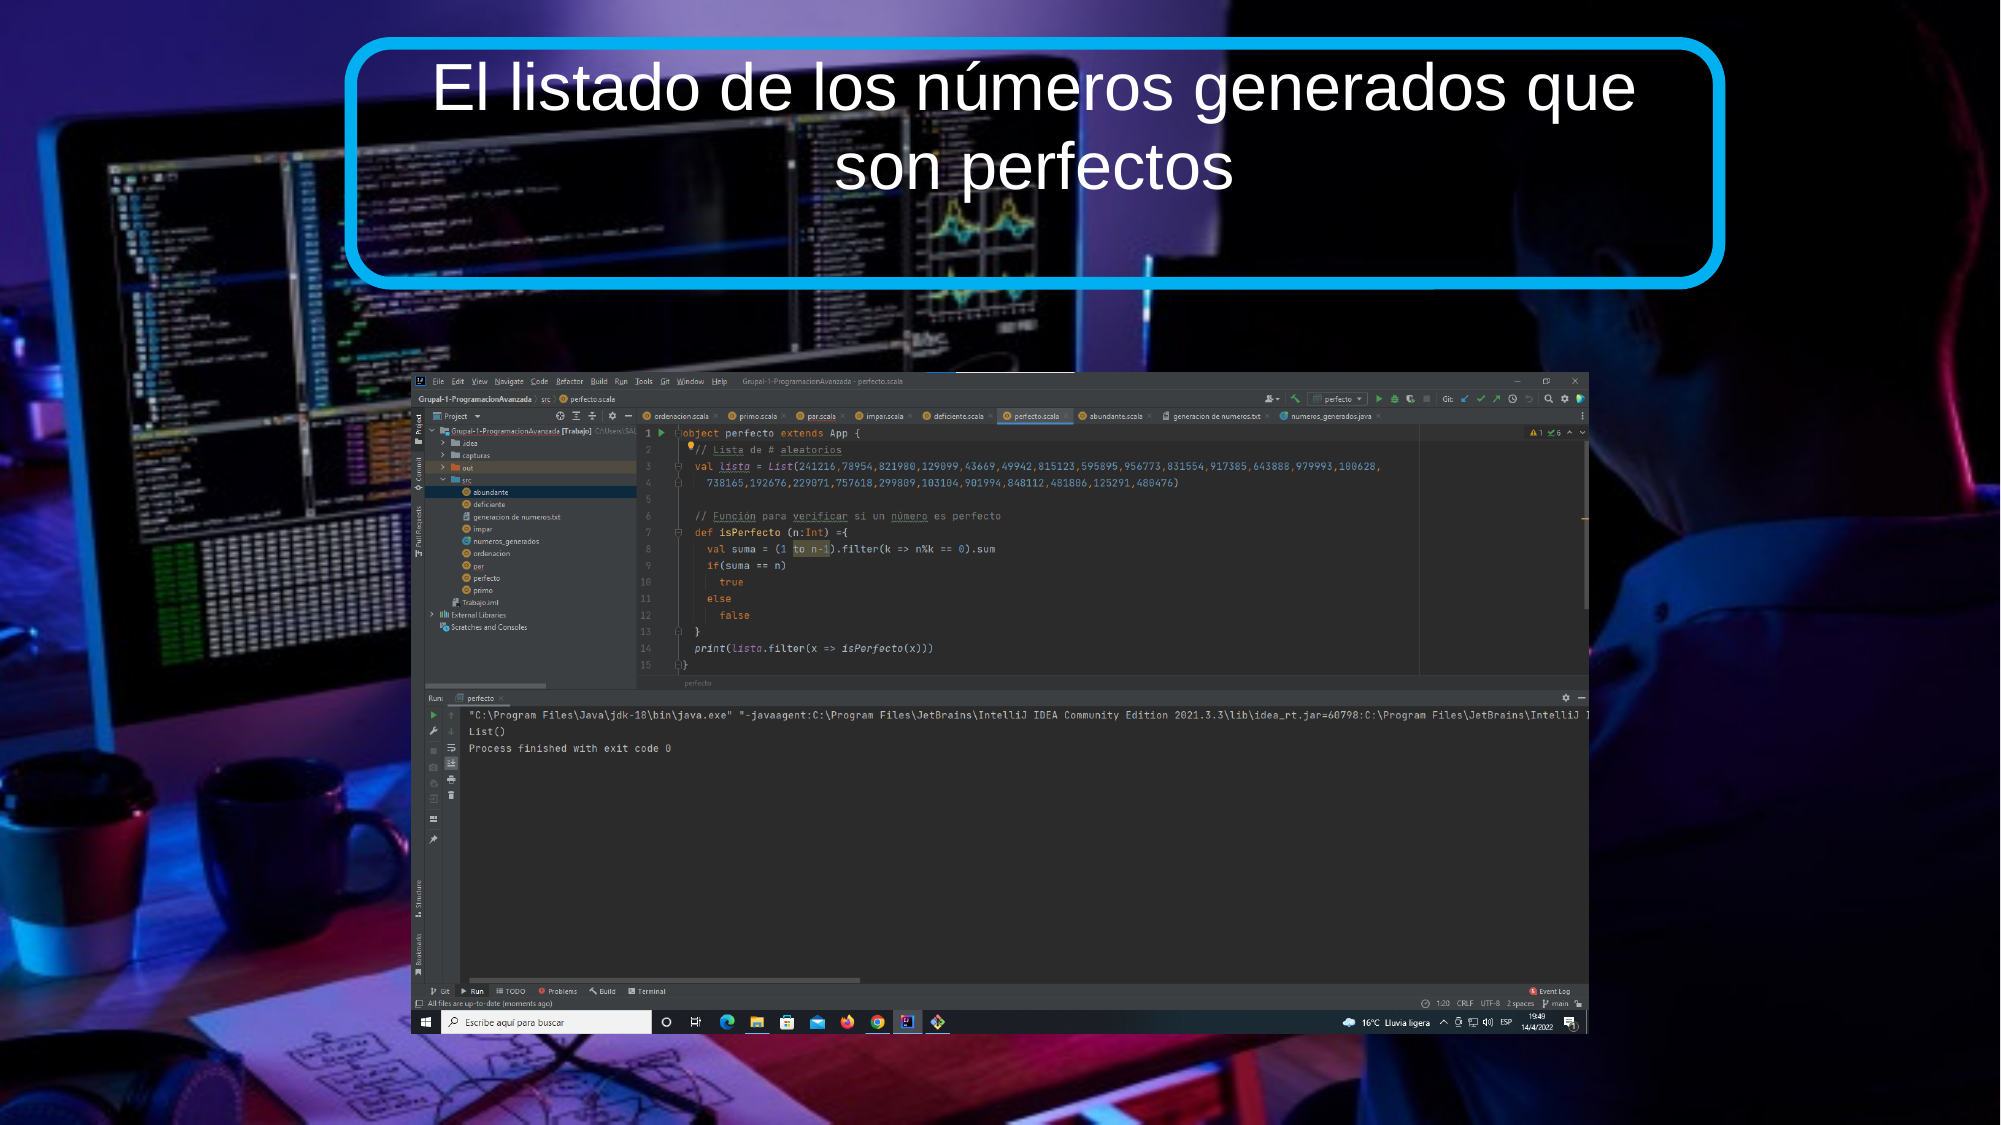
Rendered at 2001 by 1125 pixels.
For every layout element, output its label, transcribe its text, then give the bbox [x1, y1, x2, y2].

picture [0, 0, 2001, 1125]
text_box El listado de los números generados que son perfectos [349, 42, 1721, 285]
